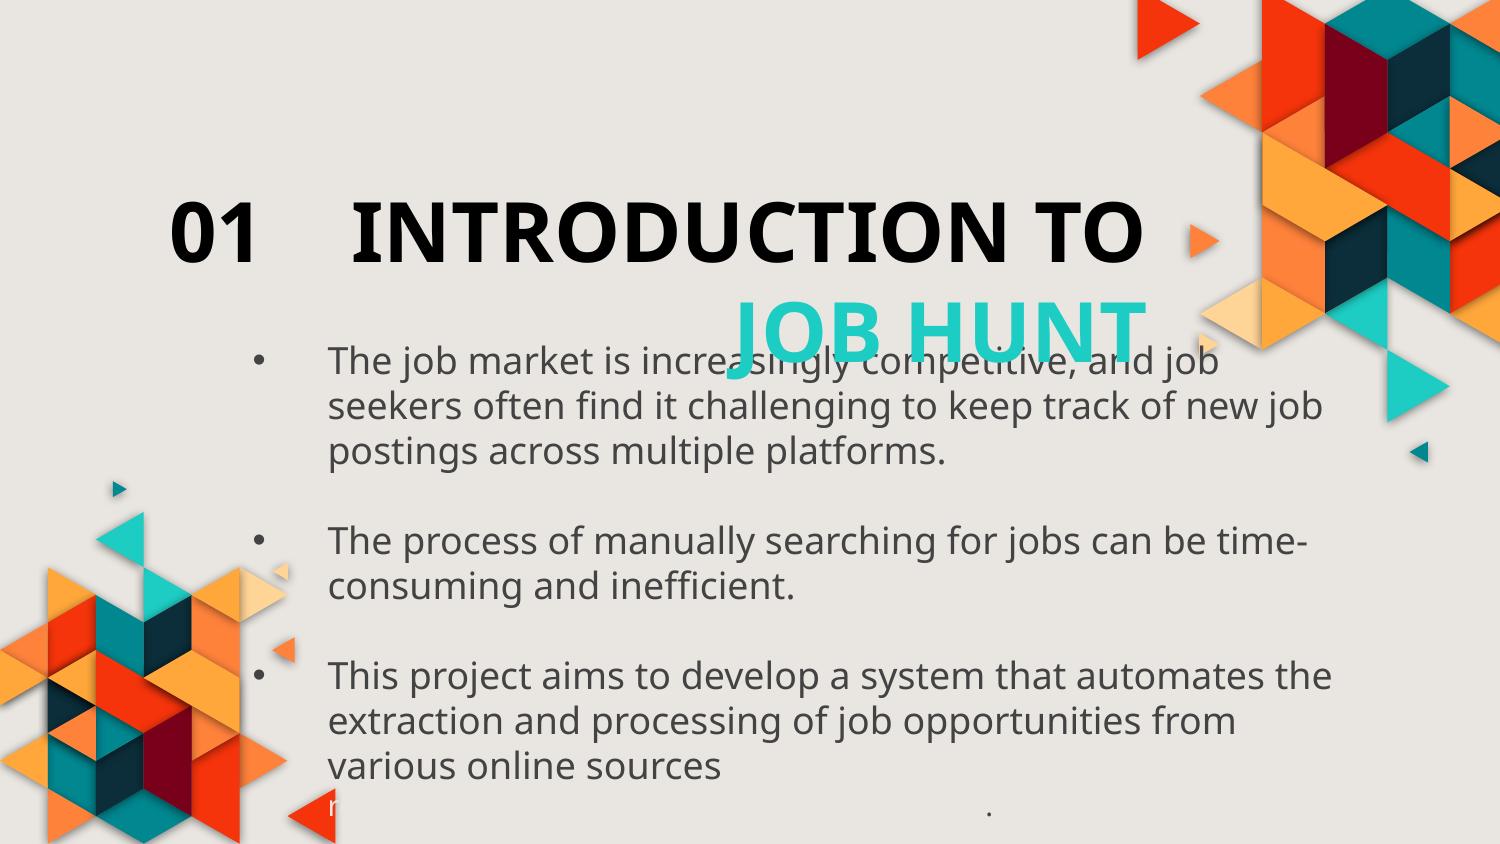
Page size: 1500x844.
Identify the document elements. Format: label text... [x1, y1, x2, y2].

subtitle The job market is increasingly competitive, and job seekers often find it challenging to keep track of new job postings across multiple platforms. The process of manually searching for jobs can be time-consuming and inefficient. This project aims to develop a system that automates the extraction and processing of job opportunities from various online sources, providing job seekers with timely and relevant job listings tailored to their preferences. [237, 424, 1375, 838]
text_box 01 INTRODUCTION TO JOB HUNT [112, 171, 1163, 387]
